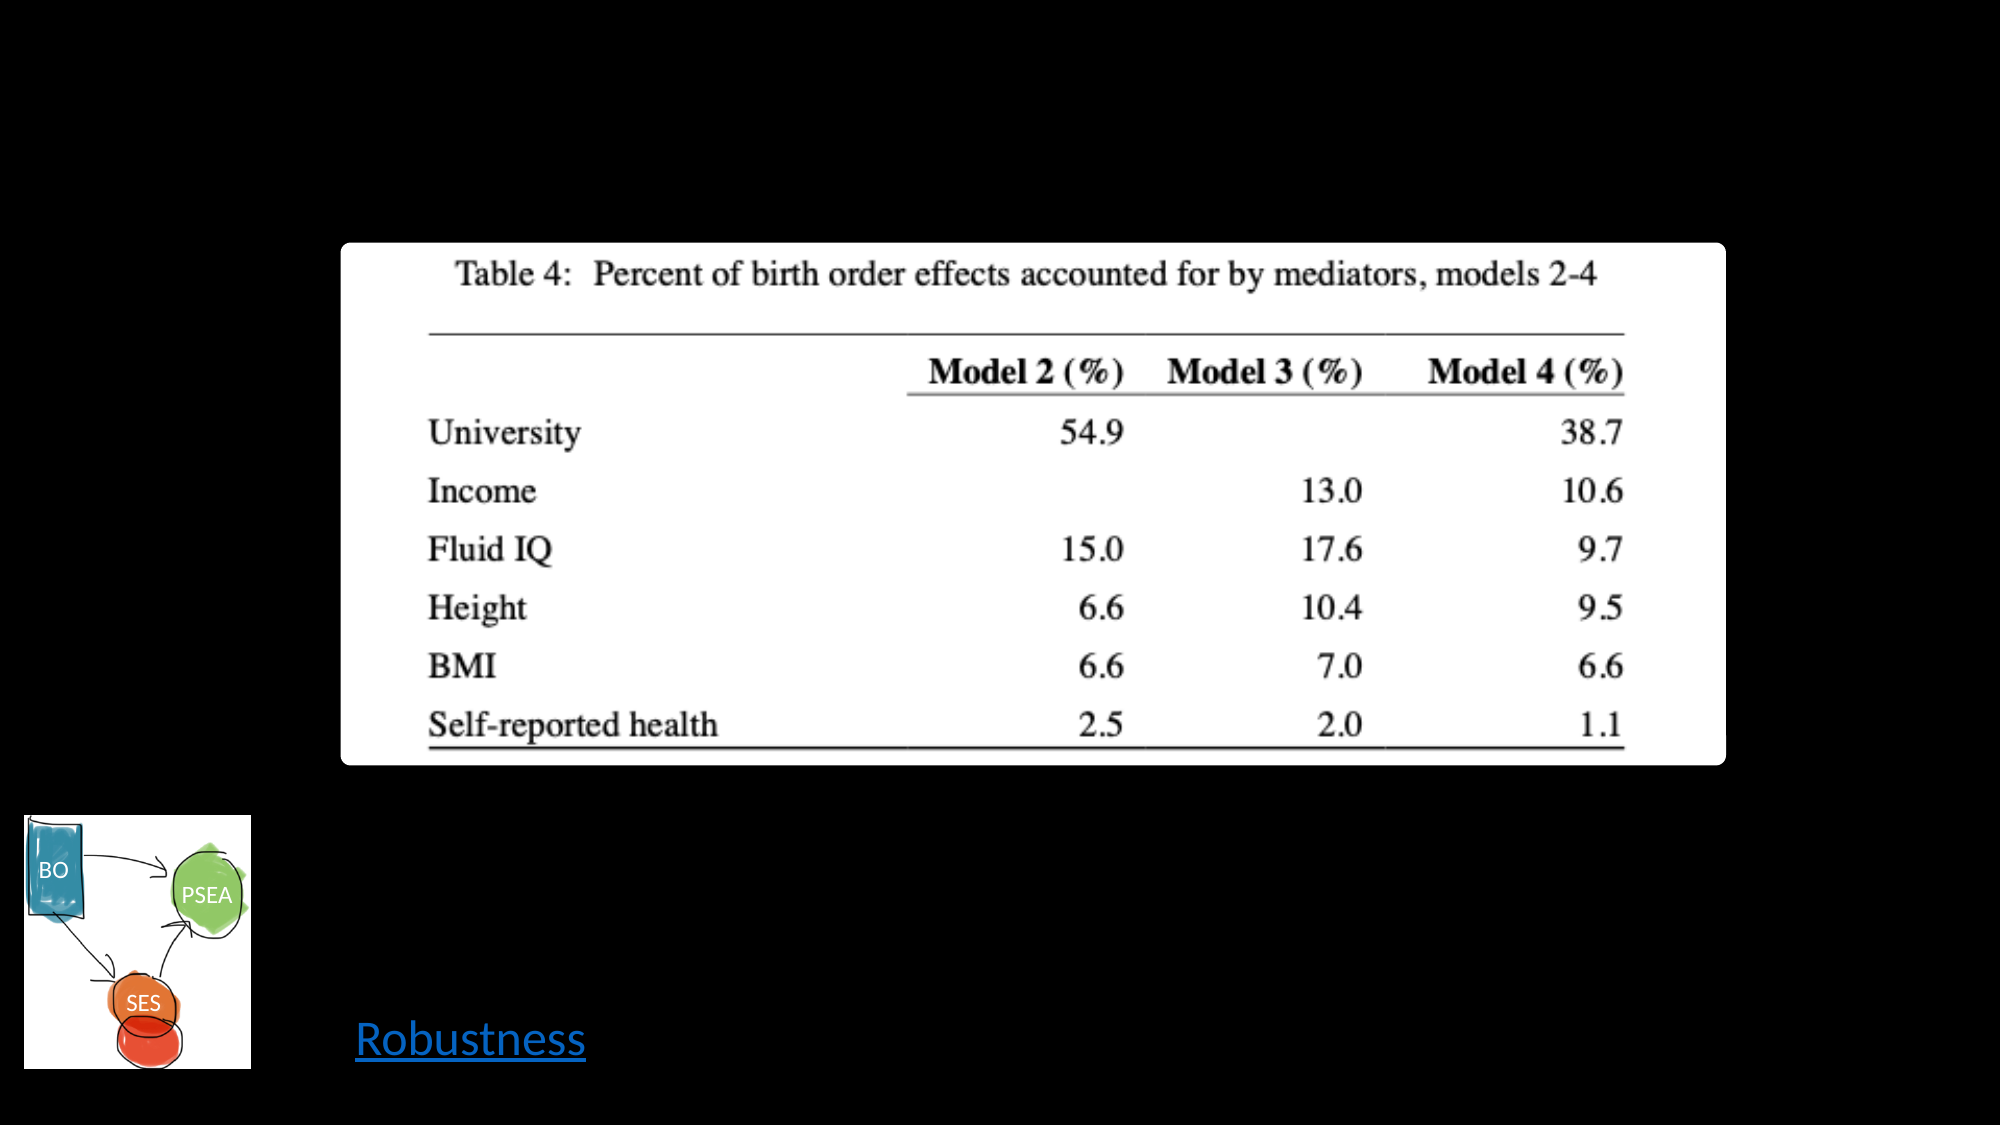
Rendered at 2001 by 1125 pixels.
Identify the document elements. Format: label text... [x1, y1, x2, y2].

picture [340, 242, 1727, 766]
text_box Robustness [340, 997, 658, 1073]
picture [24, 814, 251, 1070]
text_box PSEA [251, 871, 256, 916]
